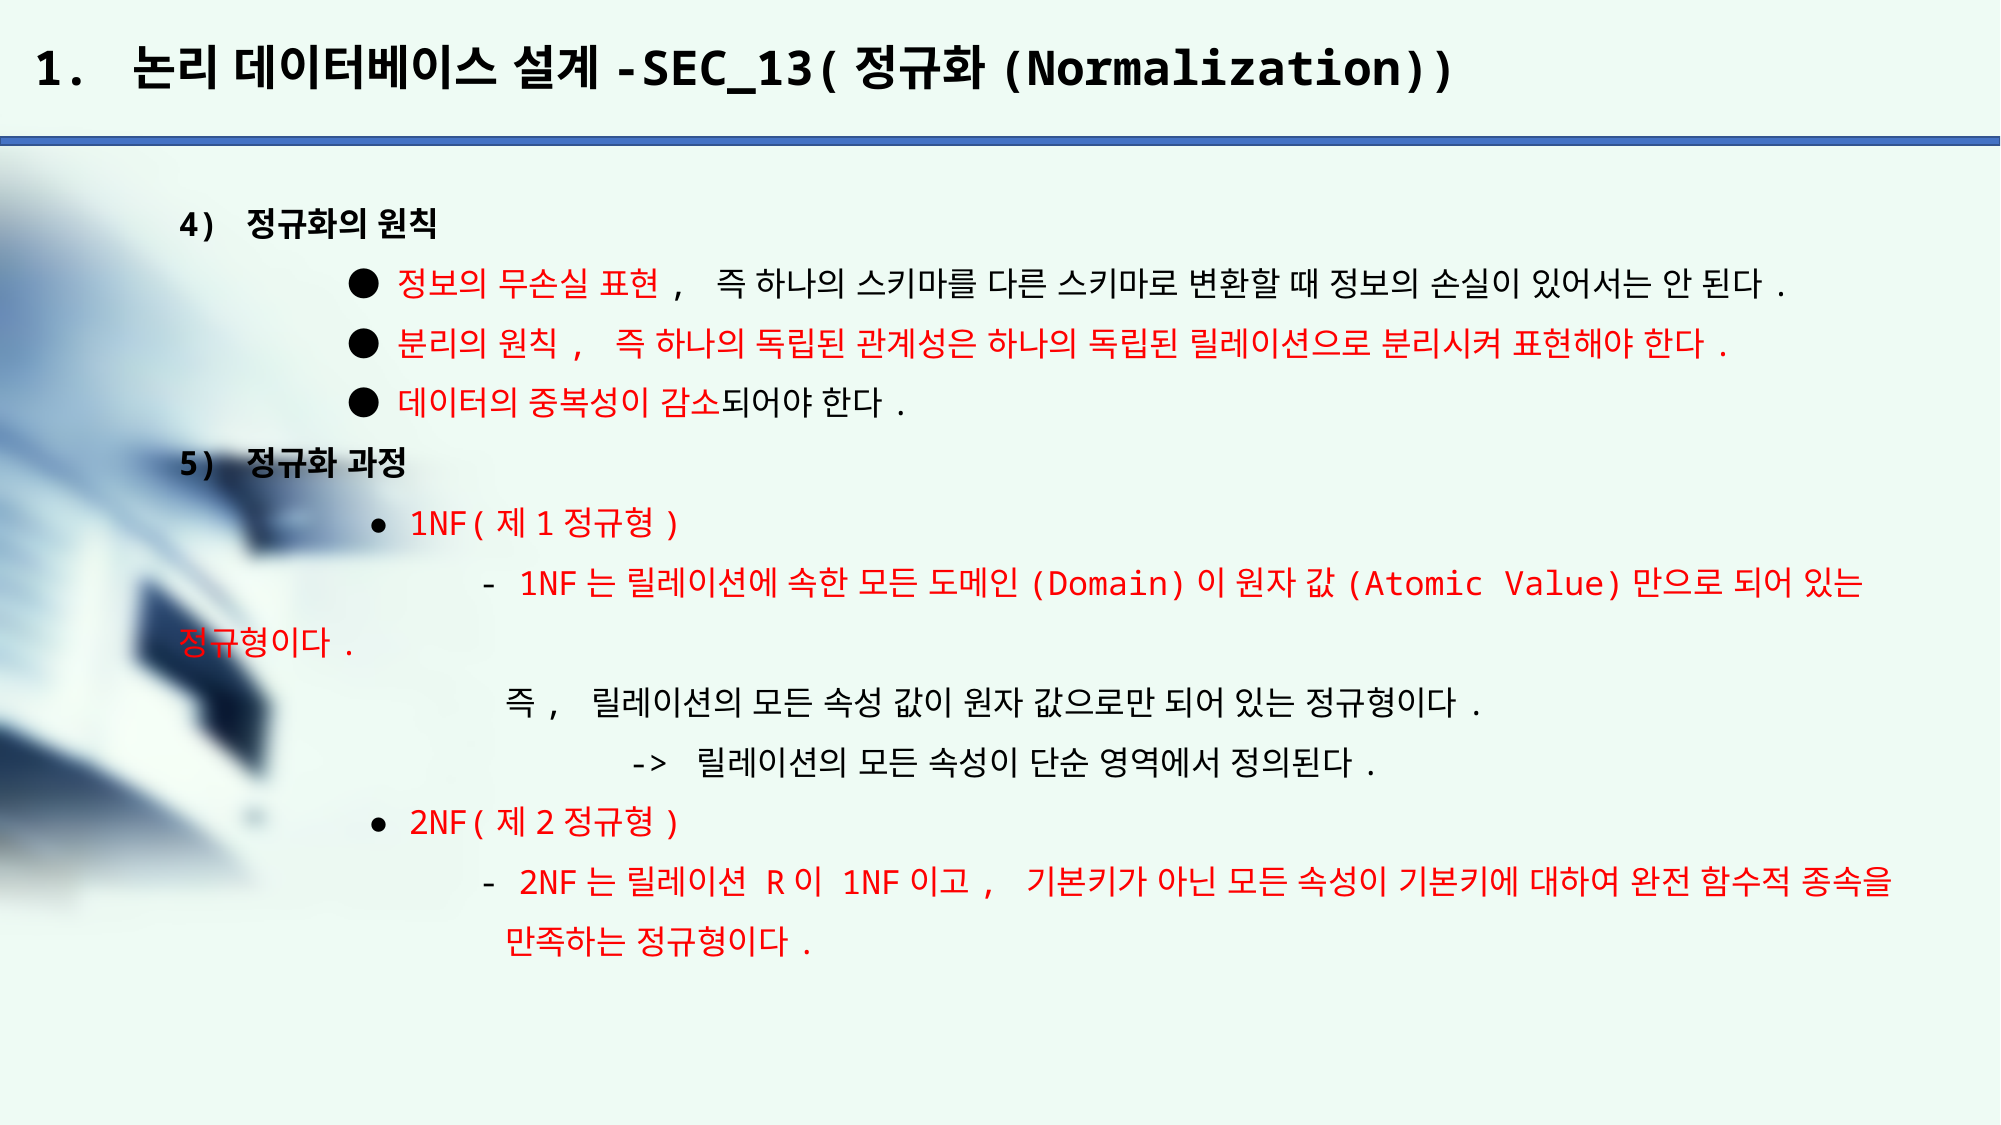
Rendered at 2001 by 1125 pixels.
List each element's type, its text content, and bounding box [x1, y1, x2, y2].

picture [0, 0, 2000, 136]
text_box 4) 정규화의 원칙 ● 정보의 무손실 표현, 즉 하나의 스키마를 다른 스키마로 변환할 때 정보의 손실이 있어서는 안 된다. ● 분리의 원칙, 즉 하나의 독립된 관계성은 하나의 독립된 릴레이션으로 분리시켜 표현해야 한다. ● 데이터의 중복성이 감소되어야 한다. 5) 정규화 과정 ● 1NF(제1정규형) - 1NF는 릴레이션에 속한 모든 도메인(Domain)이 원자 값(Atomic Value)만으로 되어 있는 정규형이다. 즉, 릴레이션의 모든 속성 값이 원자 값으로만 되어 있는 정규형이다. -> 릴레이션의 모든 속성이 단순 영역에서 정의된다. ● 2NF(제2정규형) - 2NF는 릴레이션 R이 1NF이고, 기본키가 아닌 모든 속성이 기본키에 대하여 완전 함수적 종속을 만족하는 정규형이다. [163, 175, 1922, 969]
picture [0, 146, 2000, 1125]
title 1. 논리 데이터베이스 설계-SEC_13(정규화(Normalization)) [19, 14, 1922, 126]
